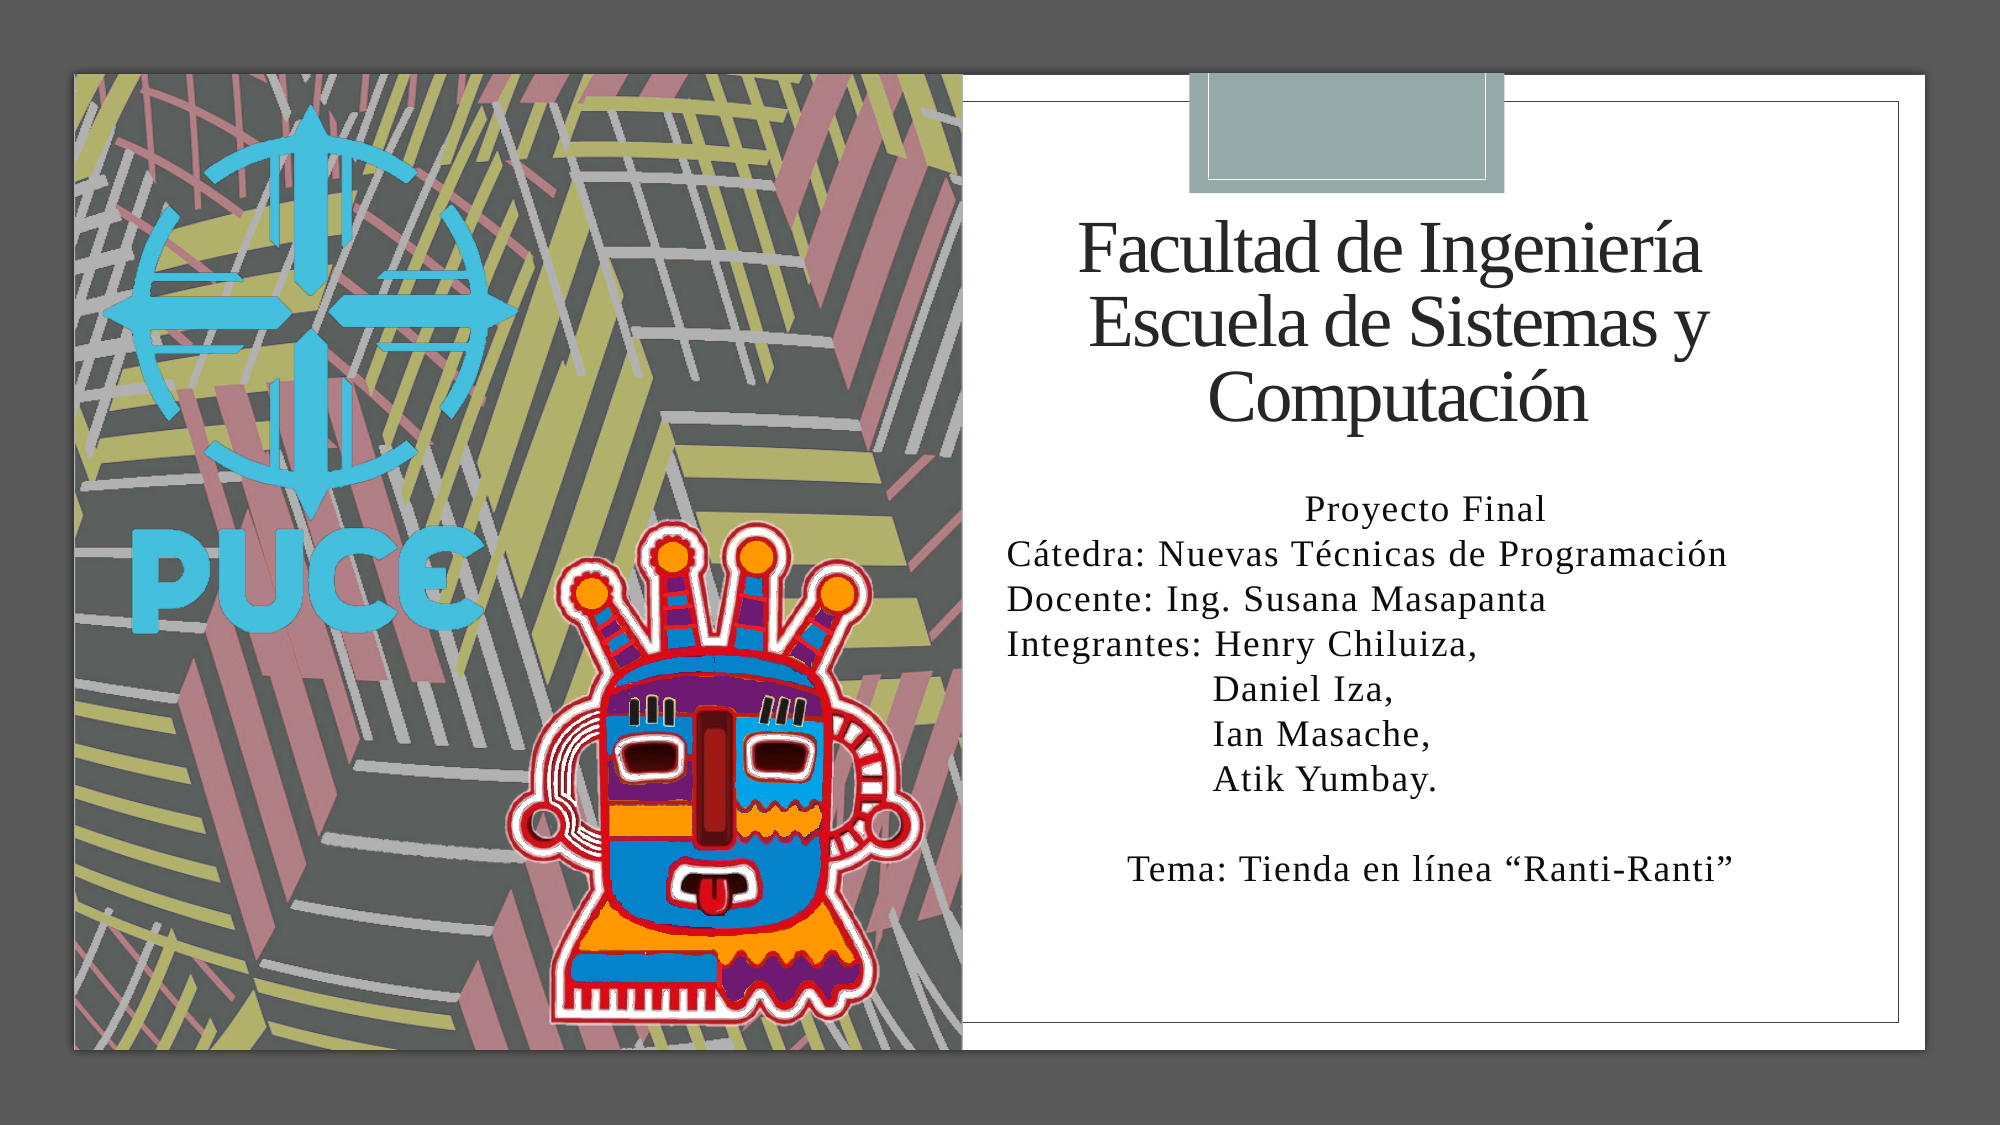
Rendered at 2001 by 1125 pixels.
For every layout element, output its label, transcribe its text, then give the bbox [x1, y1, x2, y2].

text_box [968, 74, 1925, 1050]
text_box [969, 101, 1899, 1023]
picture [74, 74, 963, 1050]
title Facultad de Ingeniería Escuela de Sistemas y Computación [967, 75, 1868, 575]
subtitle Proyecto Final Cátedra: Nuevas Técnicas de Programación Docente: Ing. Susana Masapanta Integrantes: Henry Chiluiza, Daniel Iza, Ian Masache, Atik Yumbay. Tema: Tienda en línea “Ranti-Ranti” [991, 476, 1871, 995]
text_box [1188, 72, 1505, 194]
